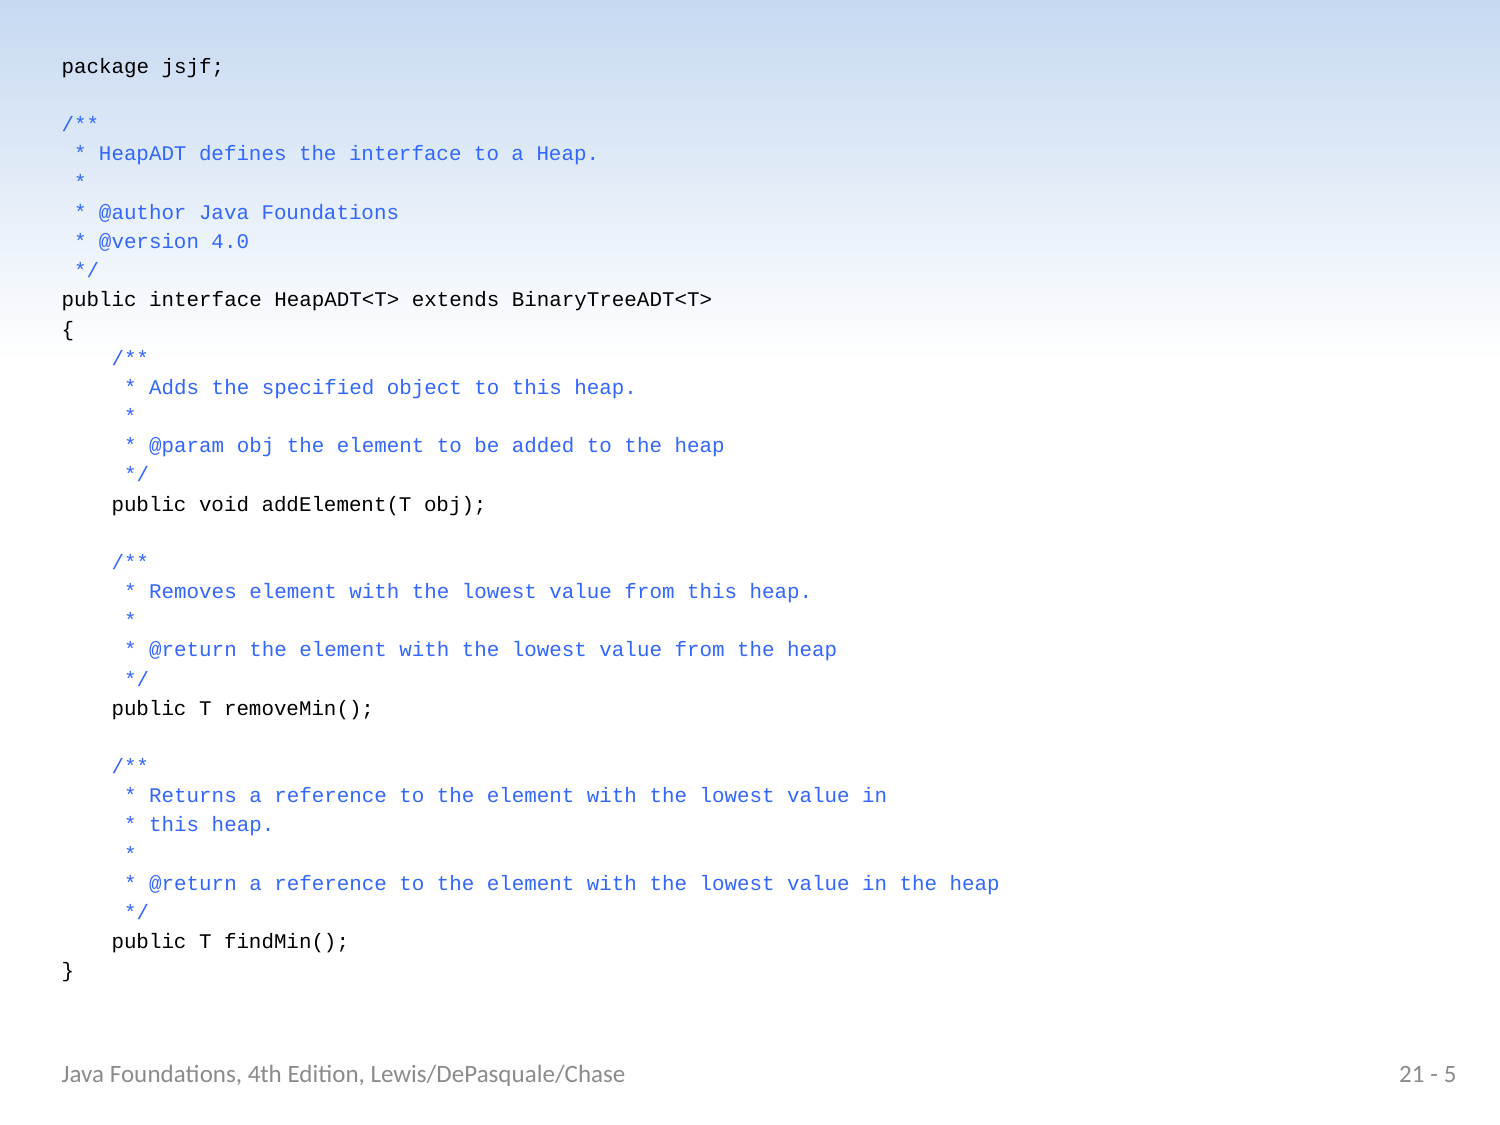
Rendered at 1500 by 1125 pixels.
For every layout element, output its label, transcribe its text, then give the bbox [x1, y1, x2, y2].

slide_number 21 - 5 [1121, 1042, 1472, 1103]
footer Java Foundations, 4th Edition, Lewis/DePasquale/Chase [46, 1042, 1121, 1103]
list package jsjf; /** * HeapADT defines the interface to a Heap. * * @author Java Foundations * @version 4.0 */ public interface HeapADT<T> extends BinaryTreeADT<T> { /** * Adds the specified object to this heap. * * @param obj the element to be added to the heap */ public void addElement(T obj); /** * Removes element with the lowest value from this heap. * * @return the element with the lowest value from the heap */ public T removeMin(); /** * Returns a reference to the element with the lowest value in * this heap. * * @return a reference to the element with the lowest value in the heap */ public T findMin(); } [46, 45, 1473, 1043]
